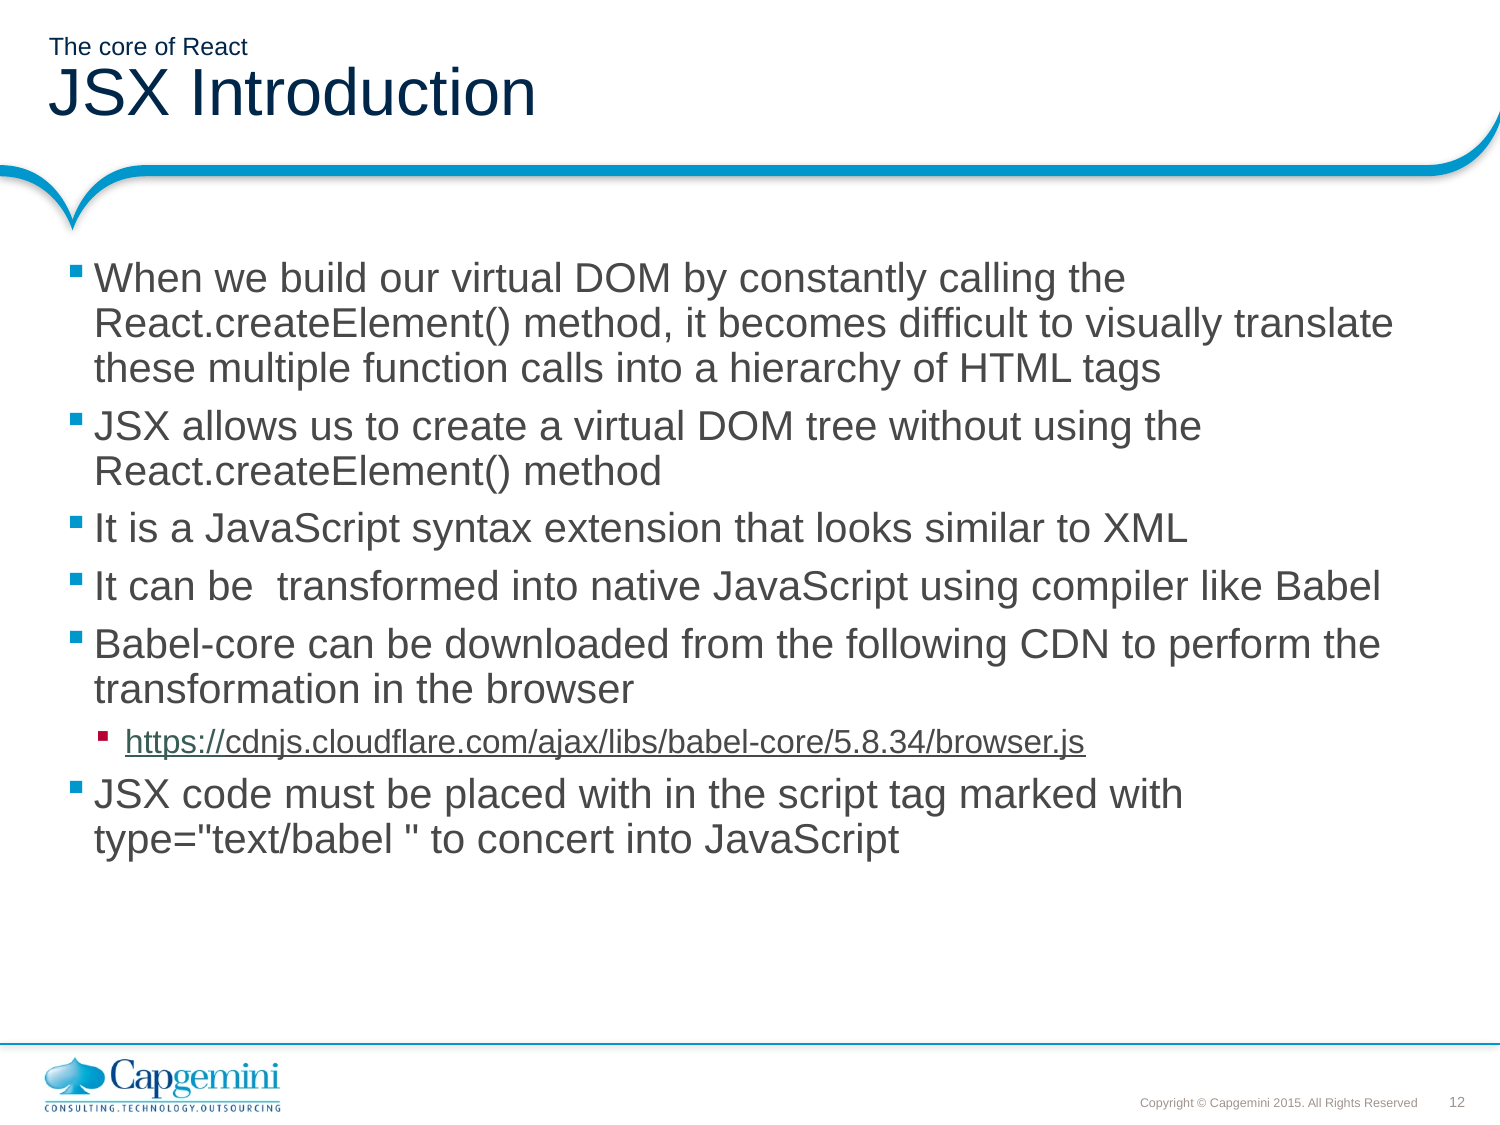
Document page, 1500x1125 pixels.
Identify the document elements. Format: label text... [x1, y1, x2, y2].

title The core of React JSX Introduction [0, 0, 1500, 165]
picture [44, 1056, 281, 1113]
list When we build our virtual DOM by constantly calling the React.createElement() method, it becomes difficult to visually translate these multiple function calls into a hierarchy of HTML tags JSX allows us to create a virtual DOM tree without using the React.createElement() method It is a JavaScript syntax extension that looks similar to XML It can be transformed into native JavaScript using compiler like Babel Babel-core can be downloaded from the following CDN to perform the transformation in the browser https://cdnjs.cloudflare.com/ajax/libs/babel-core/5.8.34/browser.js JSX code must be placed with in the script tag marked with type="text/babel " to concert into JavaScript [48, 245, 1500, 1007]
